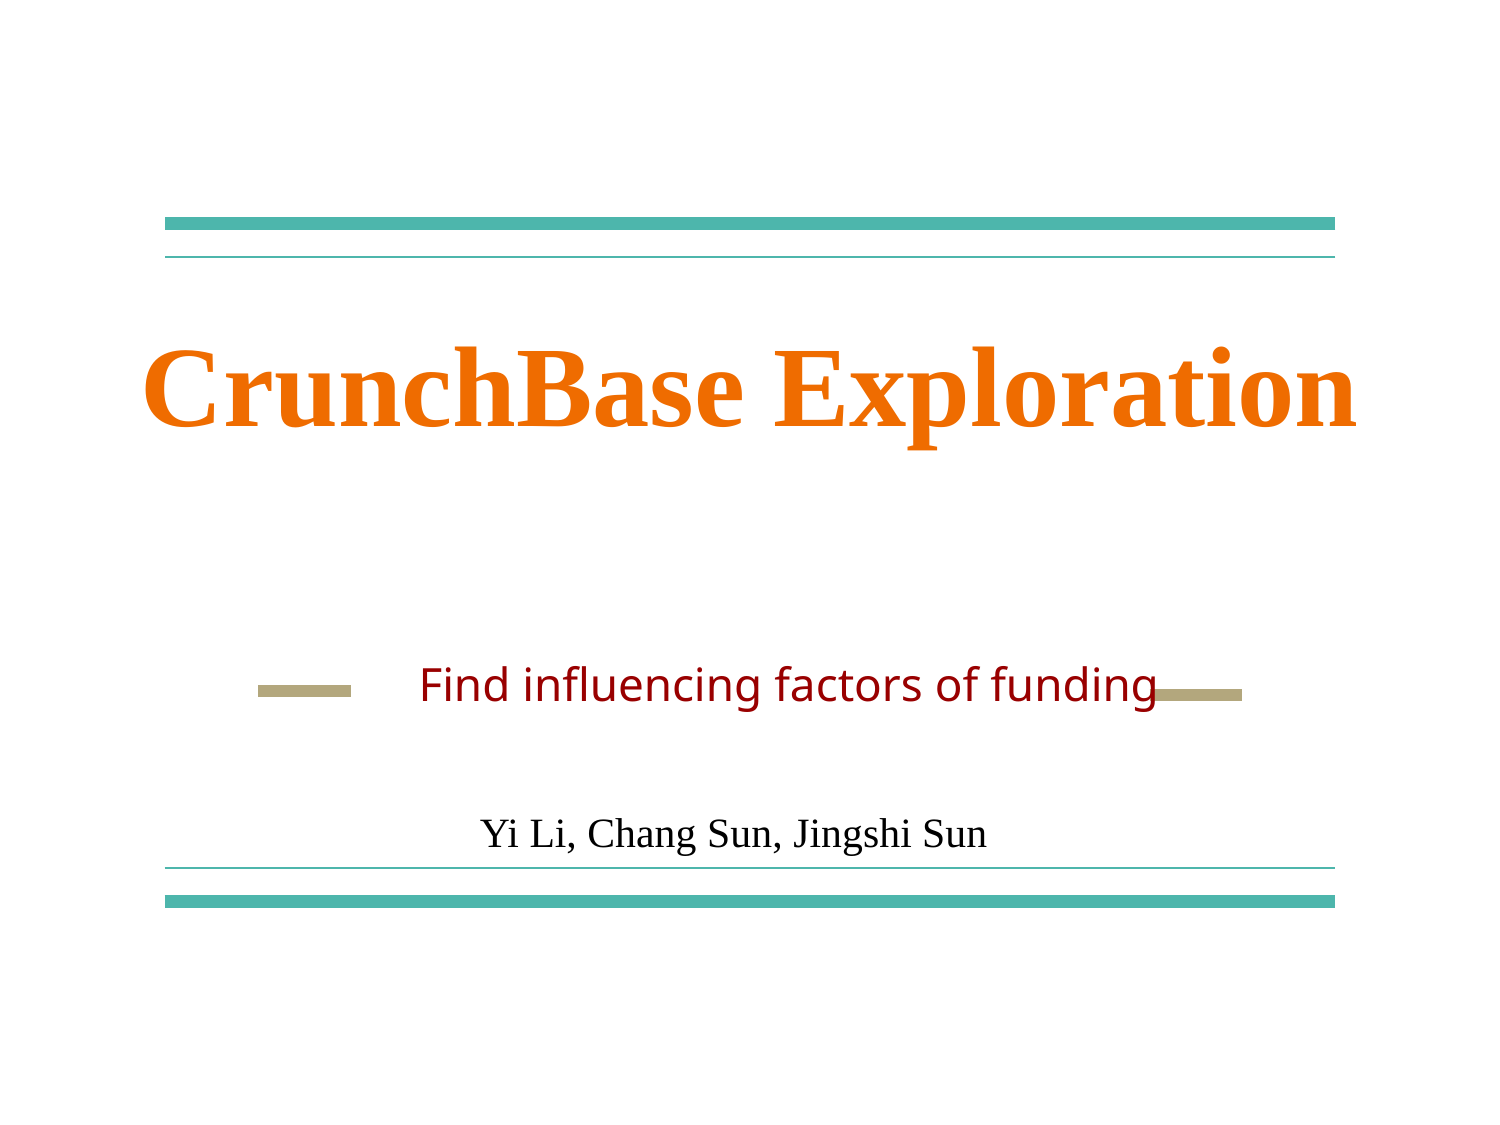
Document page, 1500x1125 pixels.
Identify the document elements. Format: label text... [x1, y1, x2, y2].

subtitle Yi Li, Chang Sun, Jingshi Sun [464, 790, 1157, 859]
text_box Find influencing factors of funding [403, 623, 1301, 744]
title CrunchBase Exploration [0, 240, 1500, 465]
